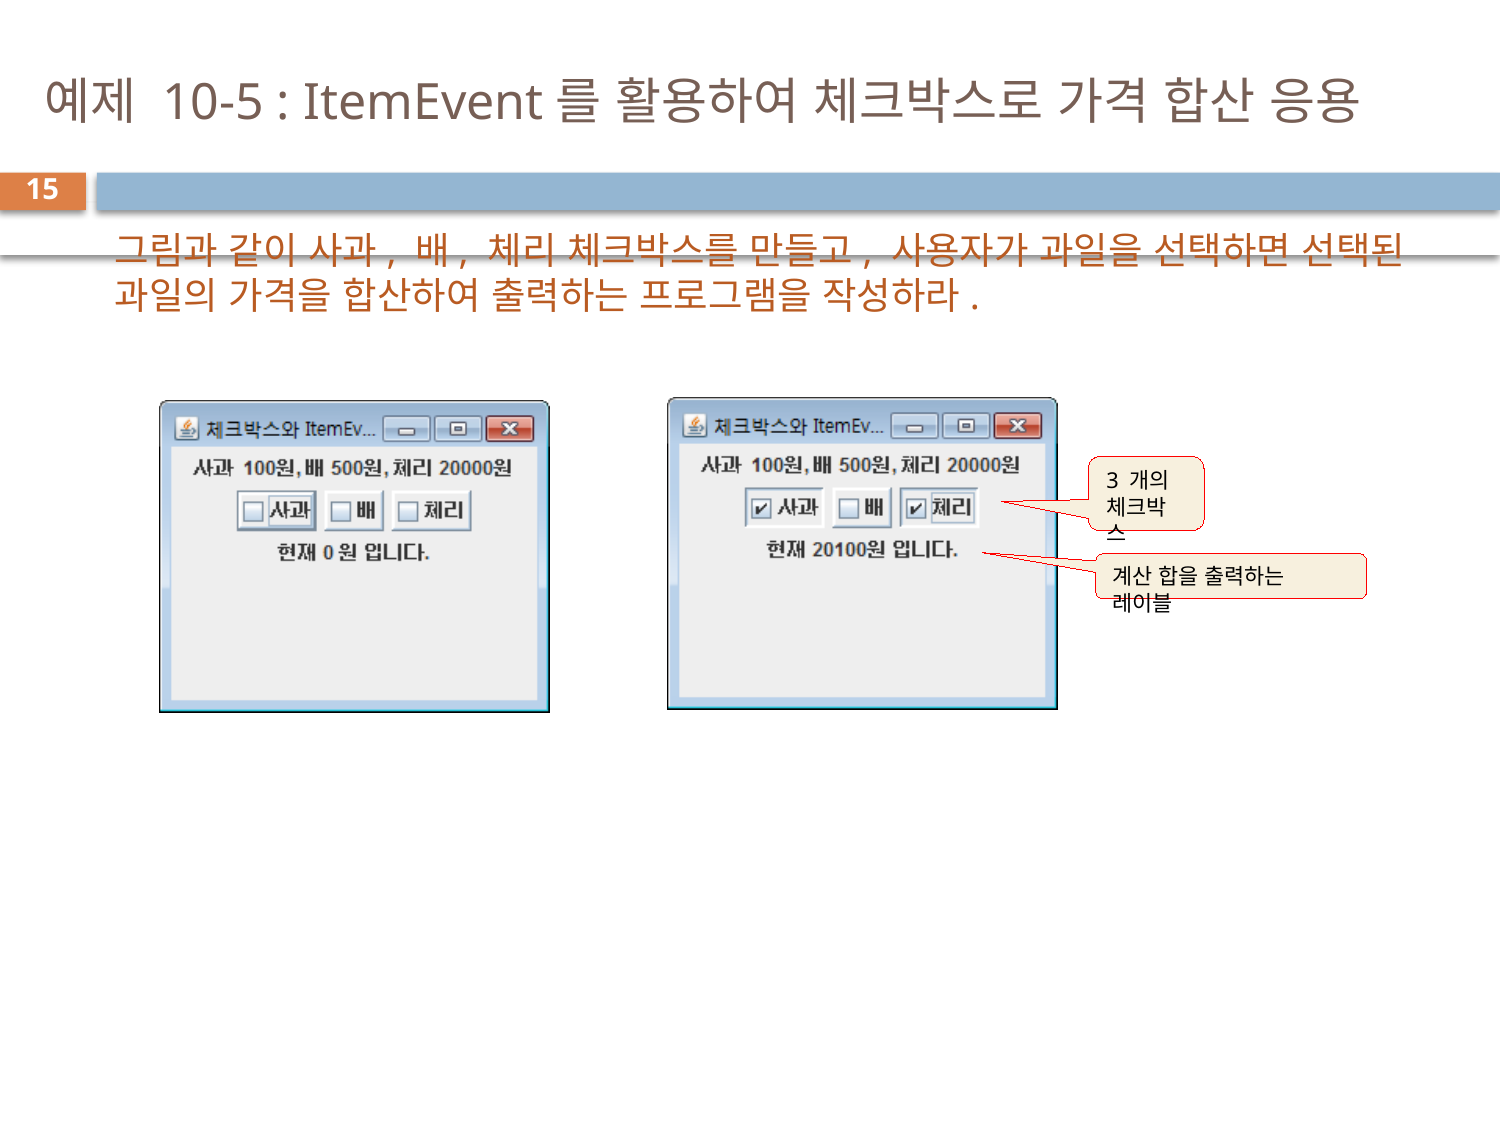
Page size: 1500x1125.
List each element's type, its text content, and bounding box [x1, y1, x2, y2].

text_box 계산 합을 출력하는 레이블 [1064, 553, 1367, 599]
text_box 그림과 같이 사과, 배, 체리 체크박스를 만들고, 사용자가 과일을 선택하면 선택된 과일의 가격을 합산하여 출력하는 프로그램을 작성하라. [100, 219, 1447, 325]
picture [159, 400, 551, 714]
text_box 3 개의 체크박스 [1064, 456, 1205, 531]
title 예제 10-5 : ItemEvent를 활용하여 체크박스로 가격 합산 응용 [29, 37, 1471, 161]
picture [666, 396, 1059, 710]
slide_number 15 [0, 170, 87, 211]
